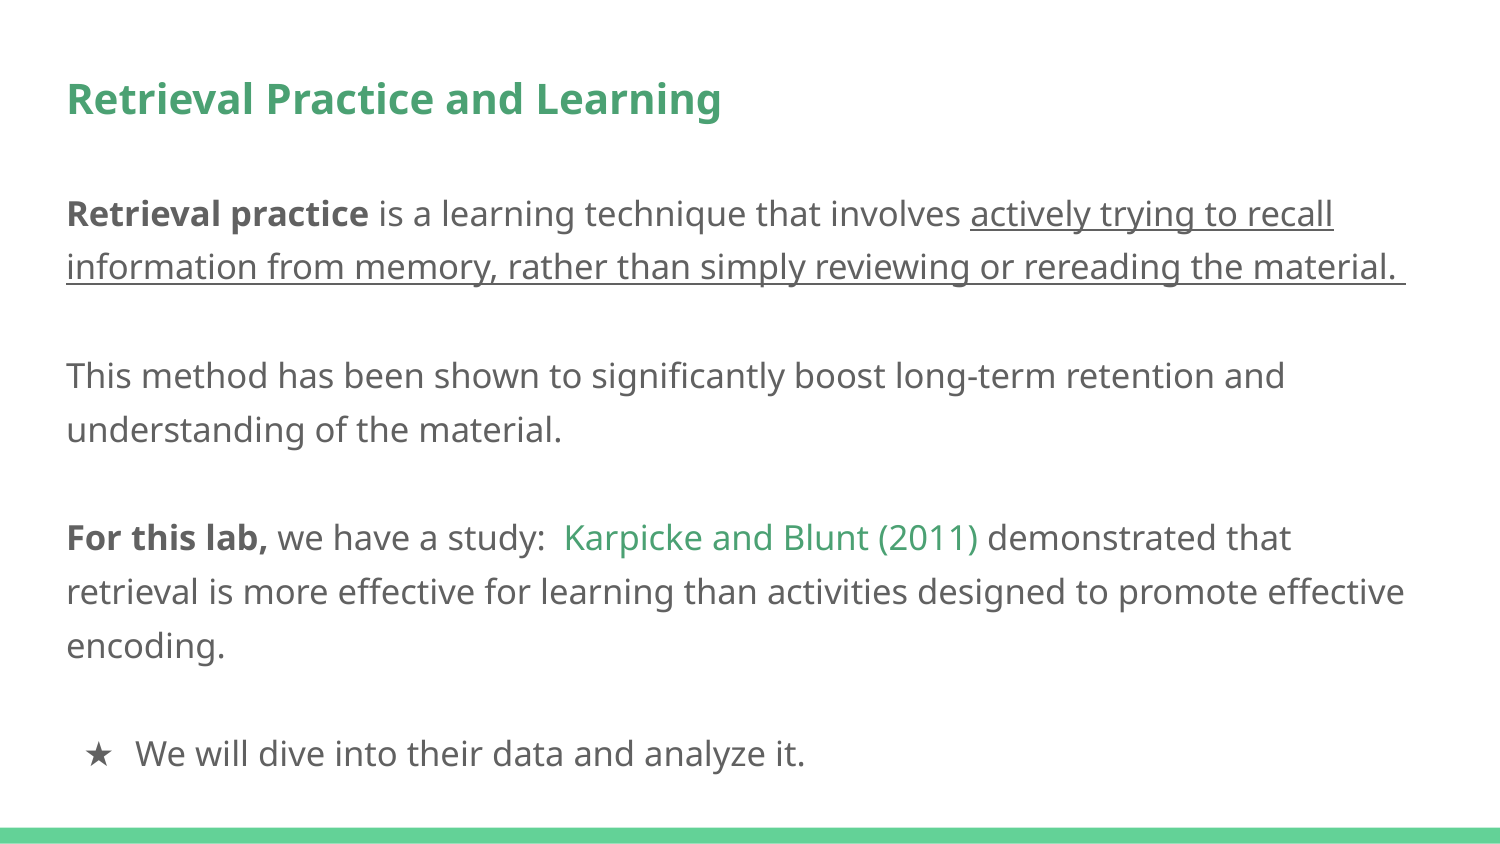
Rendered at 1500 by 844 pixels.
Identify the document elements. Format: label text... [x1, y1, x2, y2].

title Retrieval Practice and Learning [51, 54, 1449, 149]
list Retrieval practice is a learning technique that involves actively trying to recall information from memory, rather than simply reviewing or rereading the material. This method has been shown to significantly boost long-term retention and understanding of the material. For this lab, we have a study: Karpicke and Blunt (2011) demonstrated that retrieval is more effective for learning than activities designed to promote effective encoding. We will dive into their data and analyze it. [51, 166, 1449, 799]
